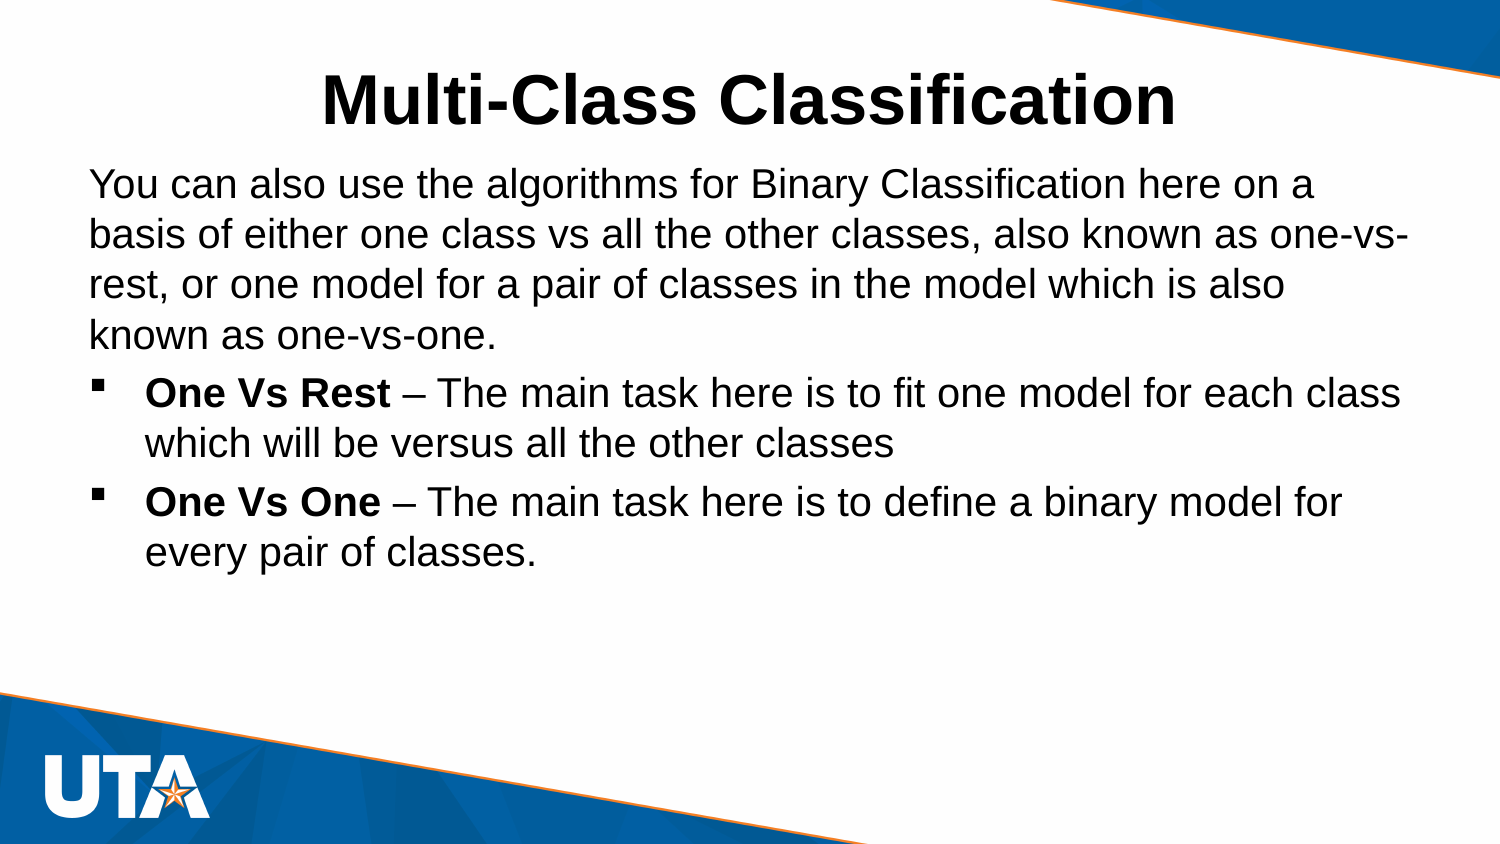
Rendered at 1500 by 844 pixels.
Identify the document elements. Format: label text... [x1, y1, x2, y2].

picture [0, 0, 1500, 844]
title Multi-Class Classification [73, 46, 1427, 147]
list You can also use the algorithms for Binary Classification here on a basis of either one class vs all the other classes, also known as one-vs-rest, or one model for a pair of classes in the model which is also known as one-vs-one. One Vs Rest – The main task here is to fit one model for each class which will be versus all the other classes One Vs One – The main task here is to define a binary model for every pair of classes. [73, 149, 1427, 726]
